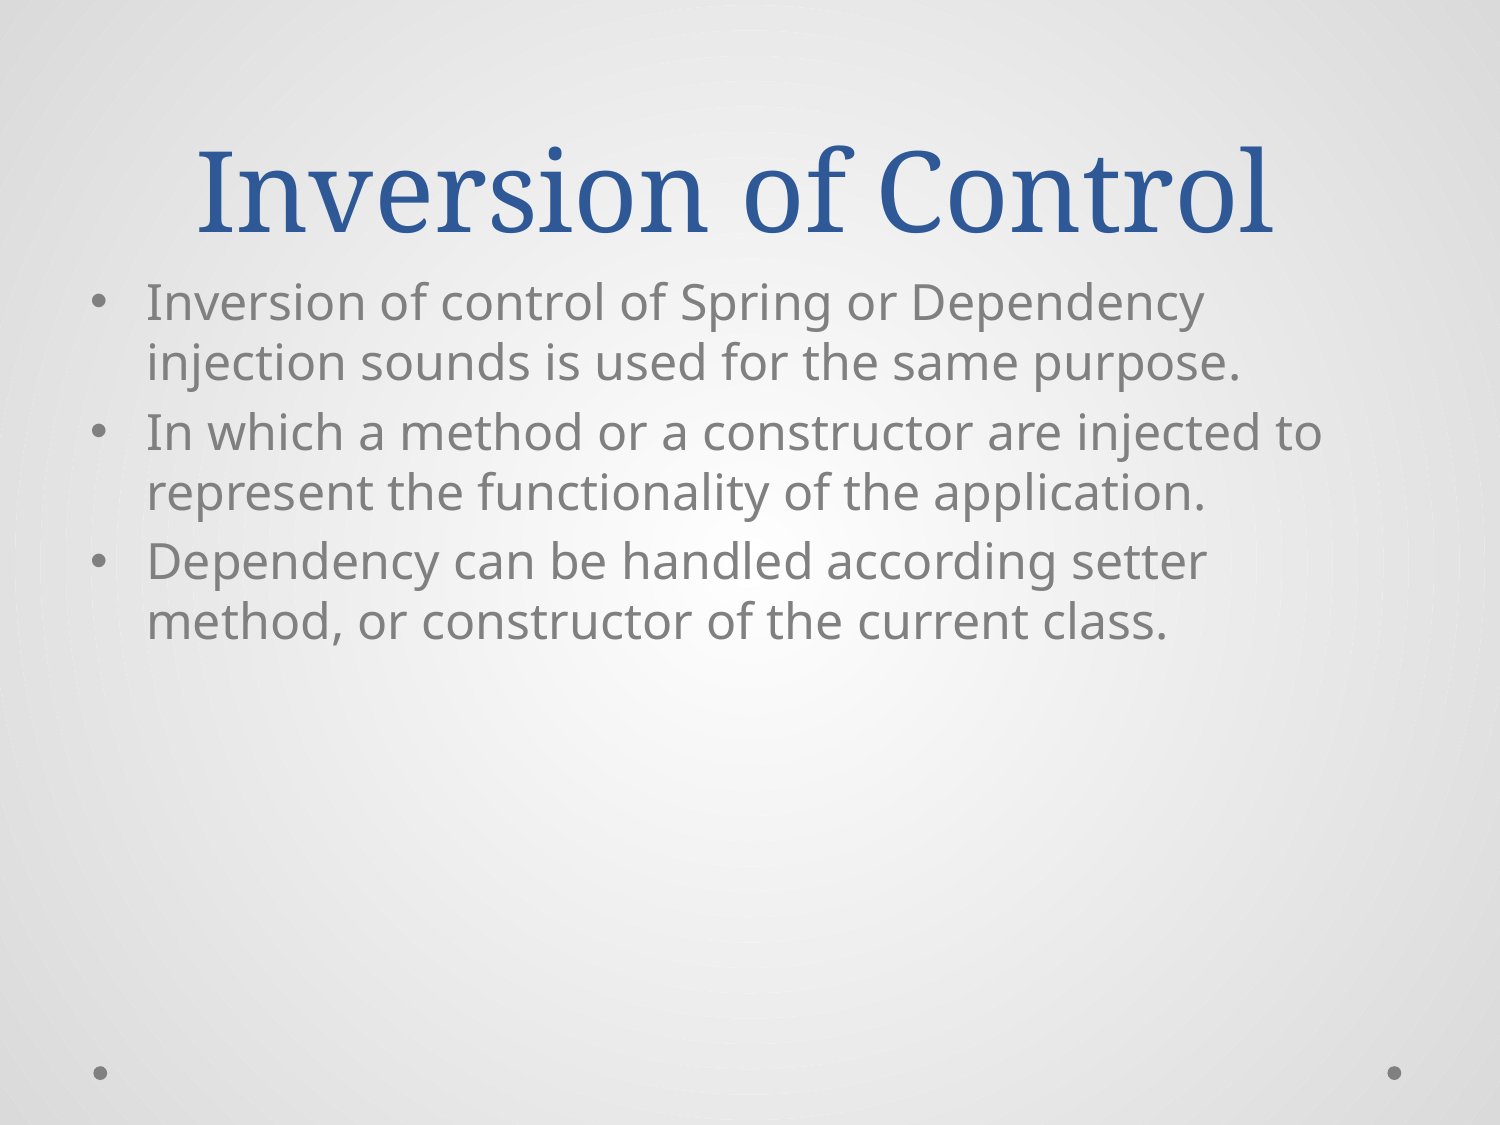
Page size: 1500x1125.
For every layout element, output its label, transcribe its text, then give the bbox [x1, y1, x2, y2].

list Inversion of control of Spring or Dependency injection sounds is used for the same purpose. In which a method or a constructor are injected to represent the functionality of the application. Dependency can be handled according setter method, or constructor of the current class. [75, 262, 1425, 1005]
title Inversion of Control [75, 0, 1425, 262]
